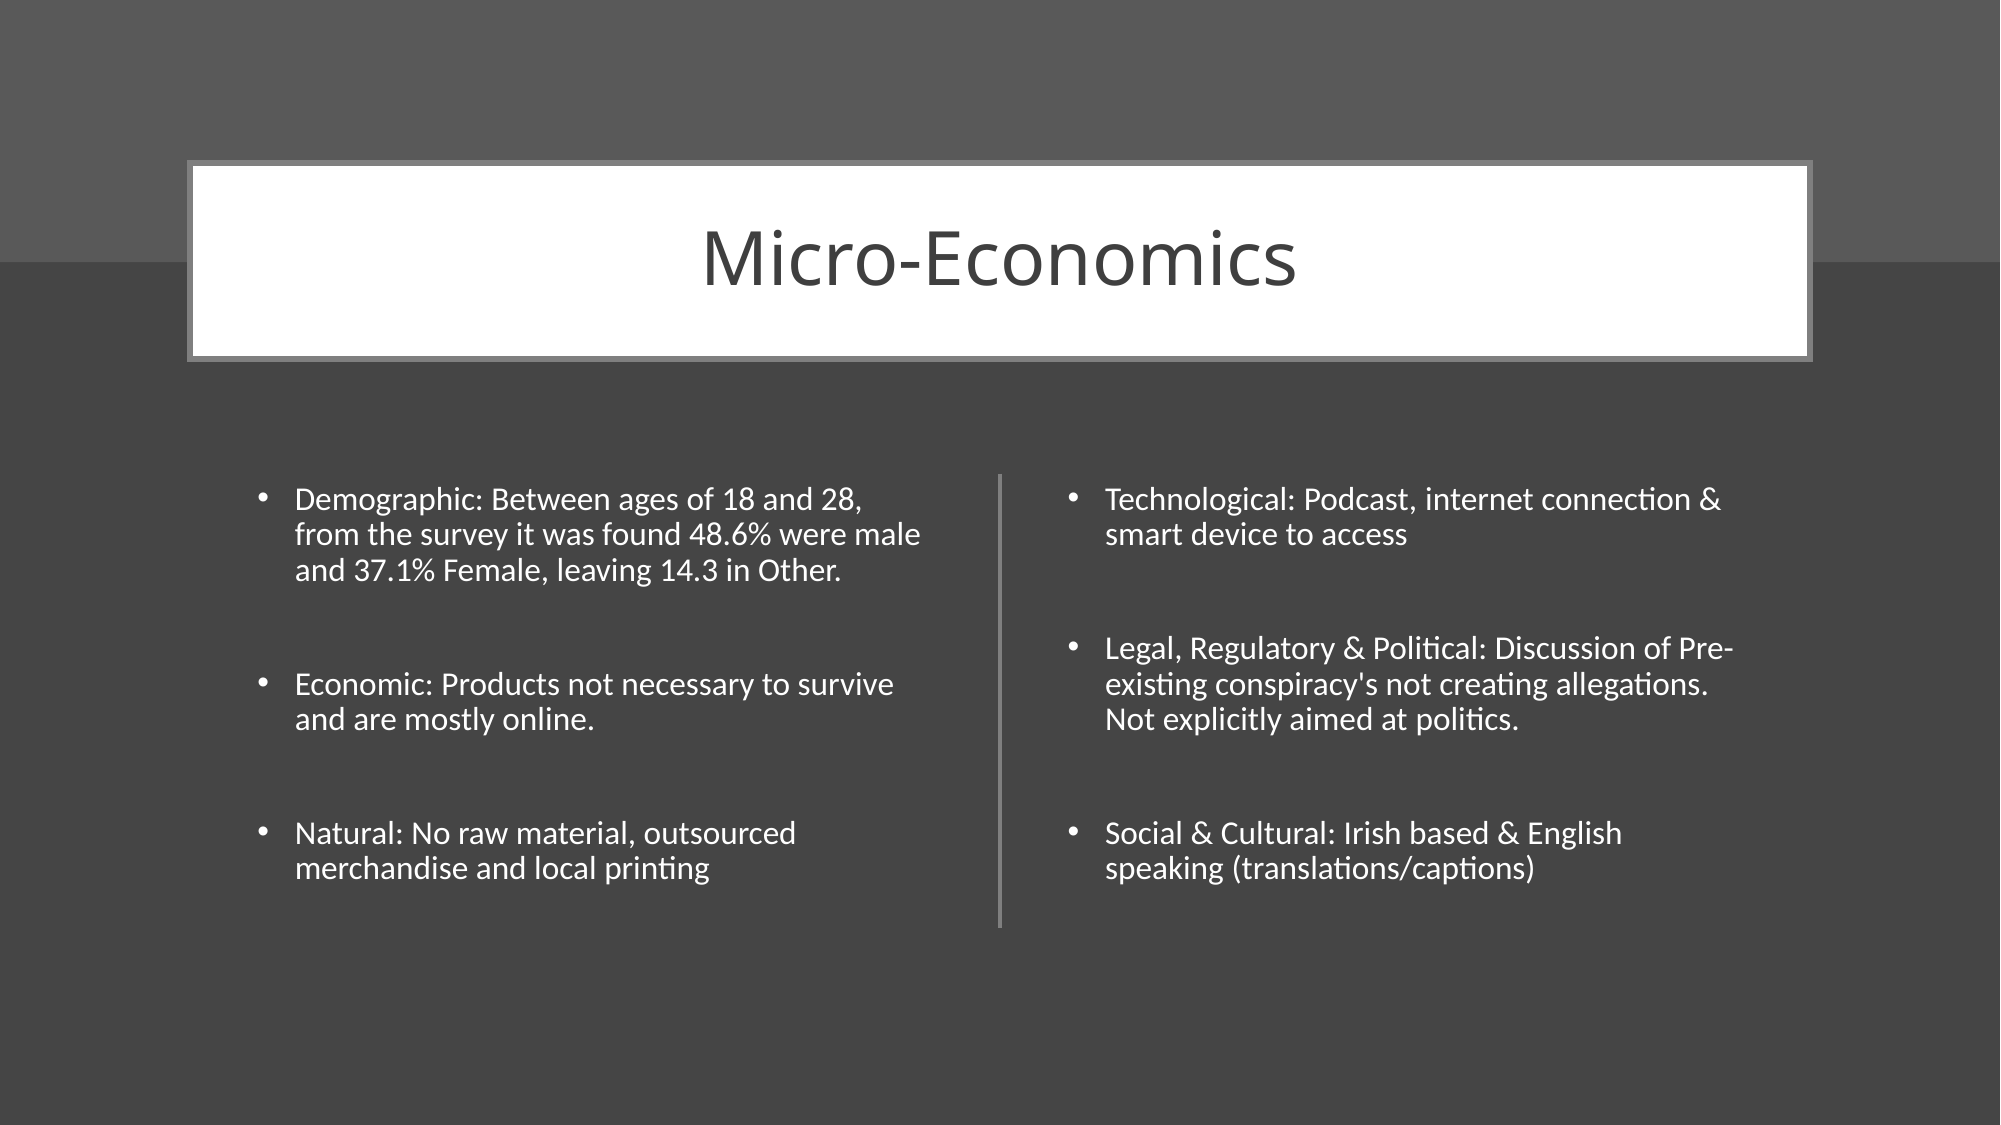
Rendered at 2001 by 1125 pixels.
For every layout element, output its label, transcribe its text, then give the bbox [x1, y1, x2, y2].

title Micro-Economics [190, 163, 1810, 360]
list Demographic: Between ages of 18 and 28, from the survey it was found 48.6% were male and 37.1% Female, leaving 14.3 in Other. Economic: Products not necessary to survive and are mostly online. Natural: No raw material, outsourced merchandise and local printing [242, 473, 948, 960]
text_box [0, 0, 2000, 263]
list Technological: Podcast, internet connection & smart device to access Legal, Regulatory & Political: Discussion of Pre-existing conspiracy's not creating allegations. Not explicitly aimed at politics. Social & Cultural: Irish based & English speaking (translations/captions) [1052, 473, 1757, 960]
